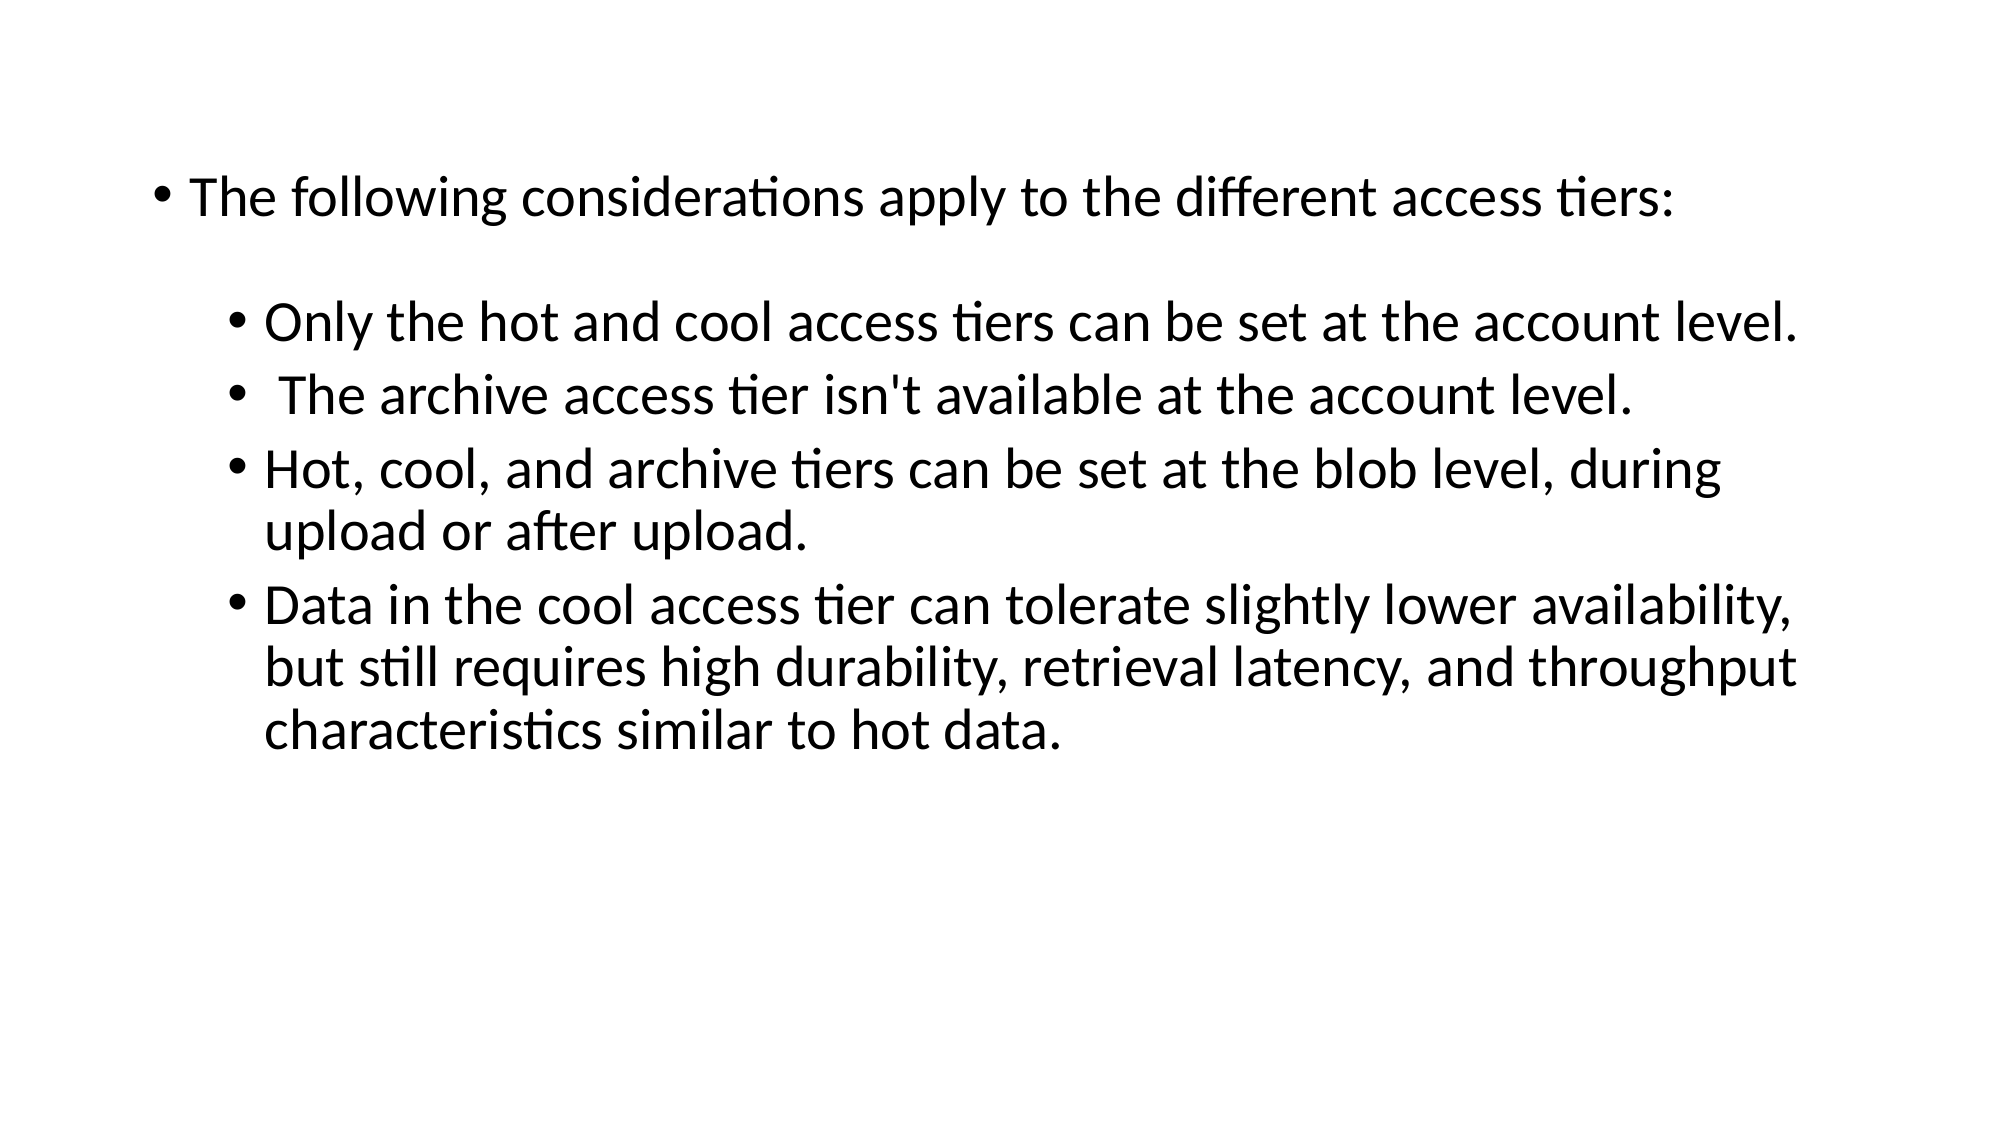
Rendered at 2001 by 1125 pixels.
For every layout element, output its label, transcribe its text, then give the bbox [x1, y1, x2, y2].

list The following considerations apply to the different access tiers: Only the hot and cool access tiers can be set at the account level. The archive access tier isn't available at the account level. Hot, cool, and archive tiers can be set at the blob level, during upload or after upload. Data in the cool access tier can tolerate slightly lower availability, but still requires high durability, retrieval latency, and throughput characteristics similar to hot data. [137, 67, 1863, 1014]
